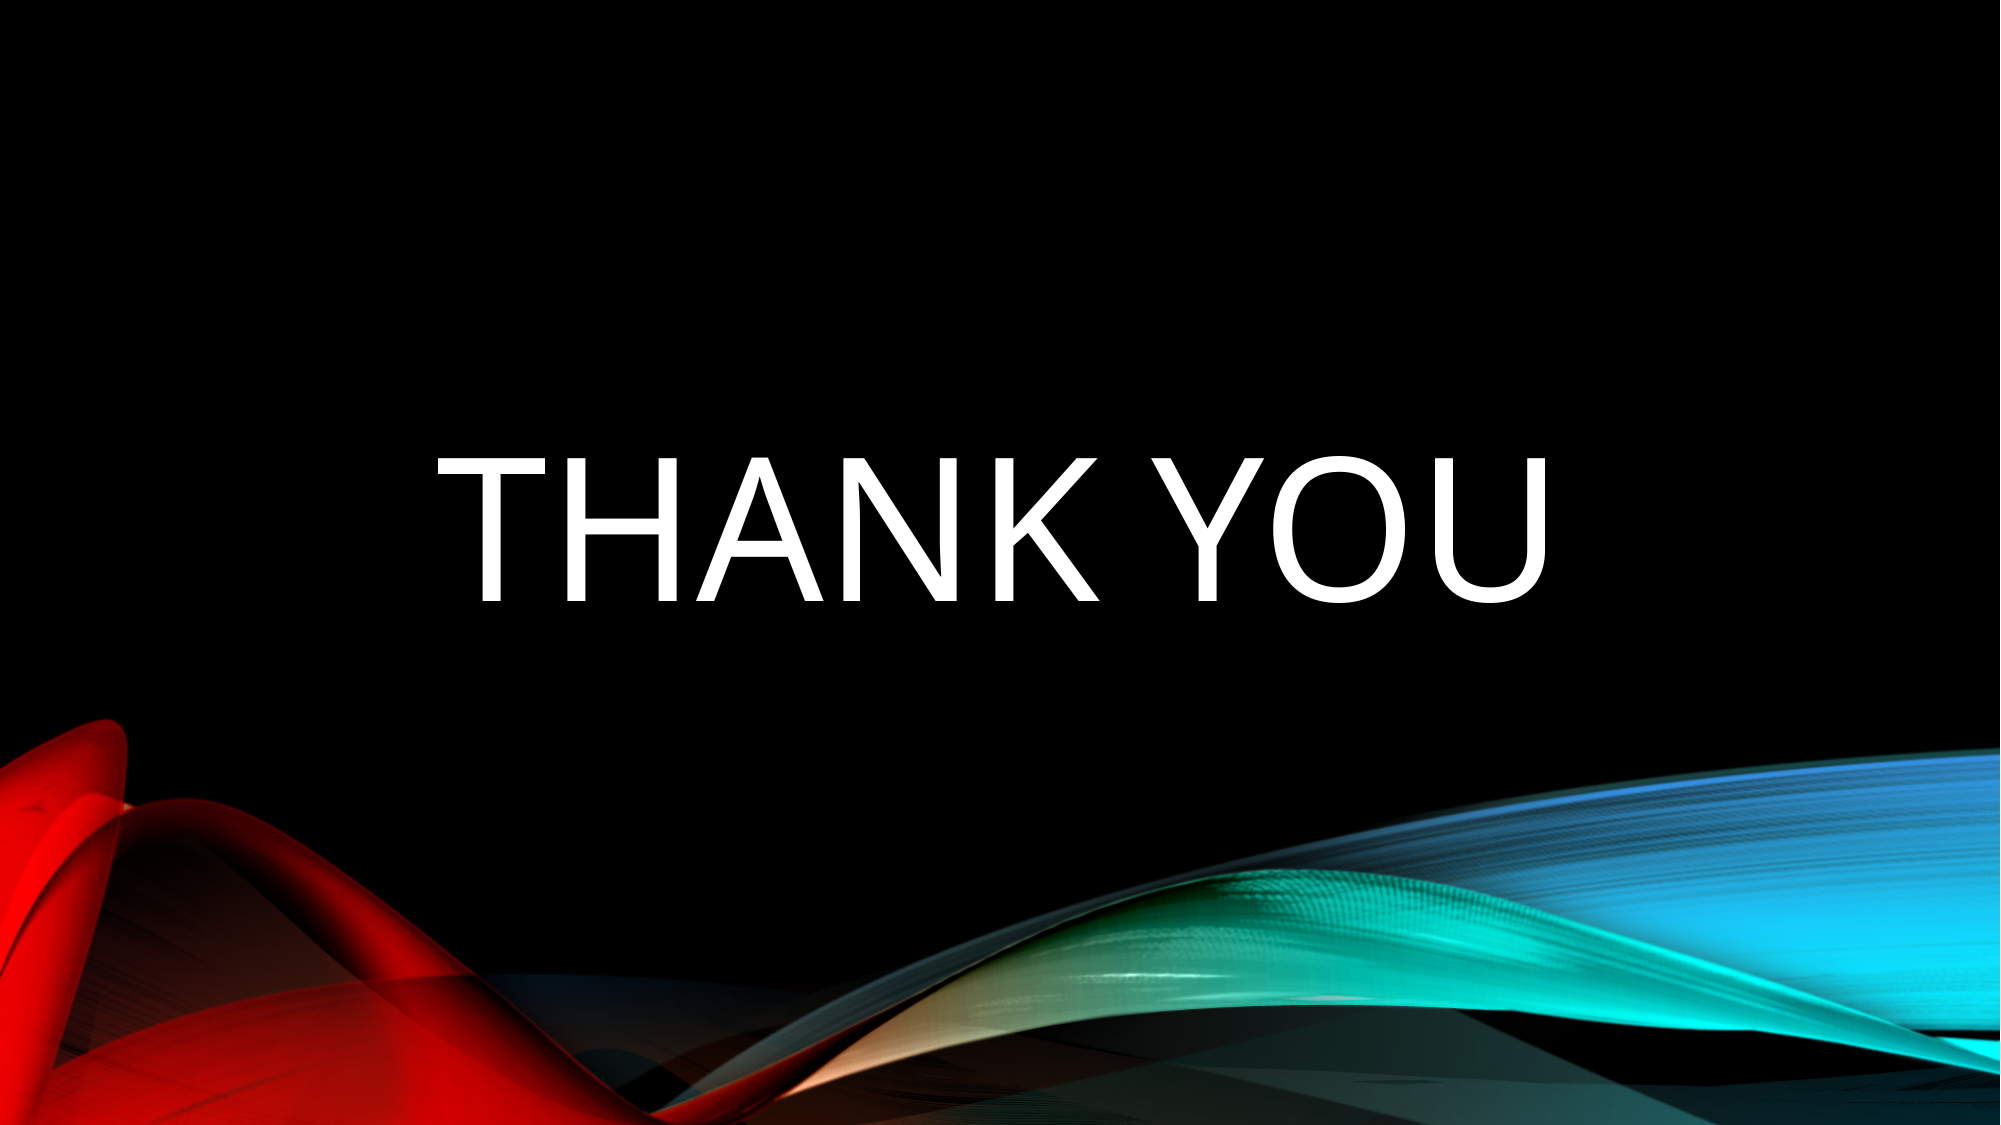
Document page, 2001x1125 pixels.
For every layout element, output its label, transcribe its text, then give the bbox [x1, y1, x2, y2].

picture [0, 717, 2000, 1125]
title THANK YOU [168, 197, 1833, 653]
